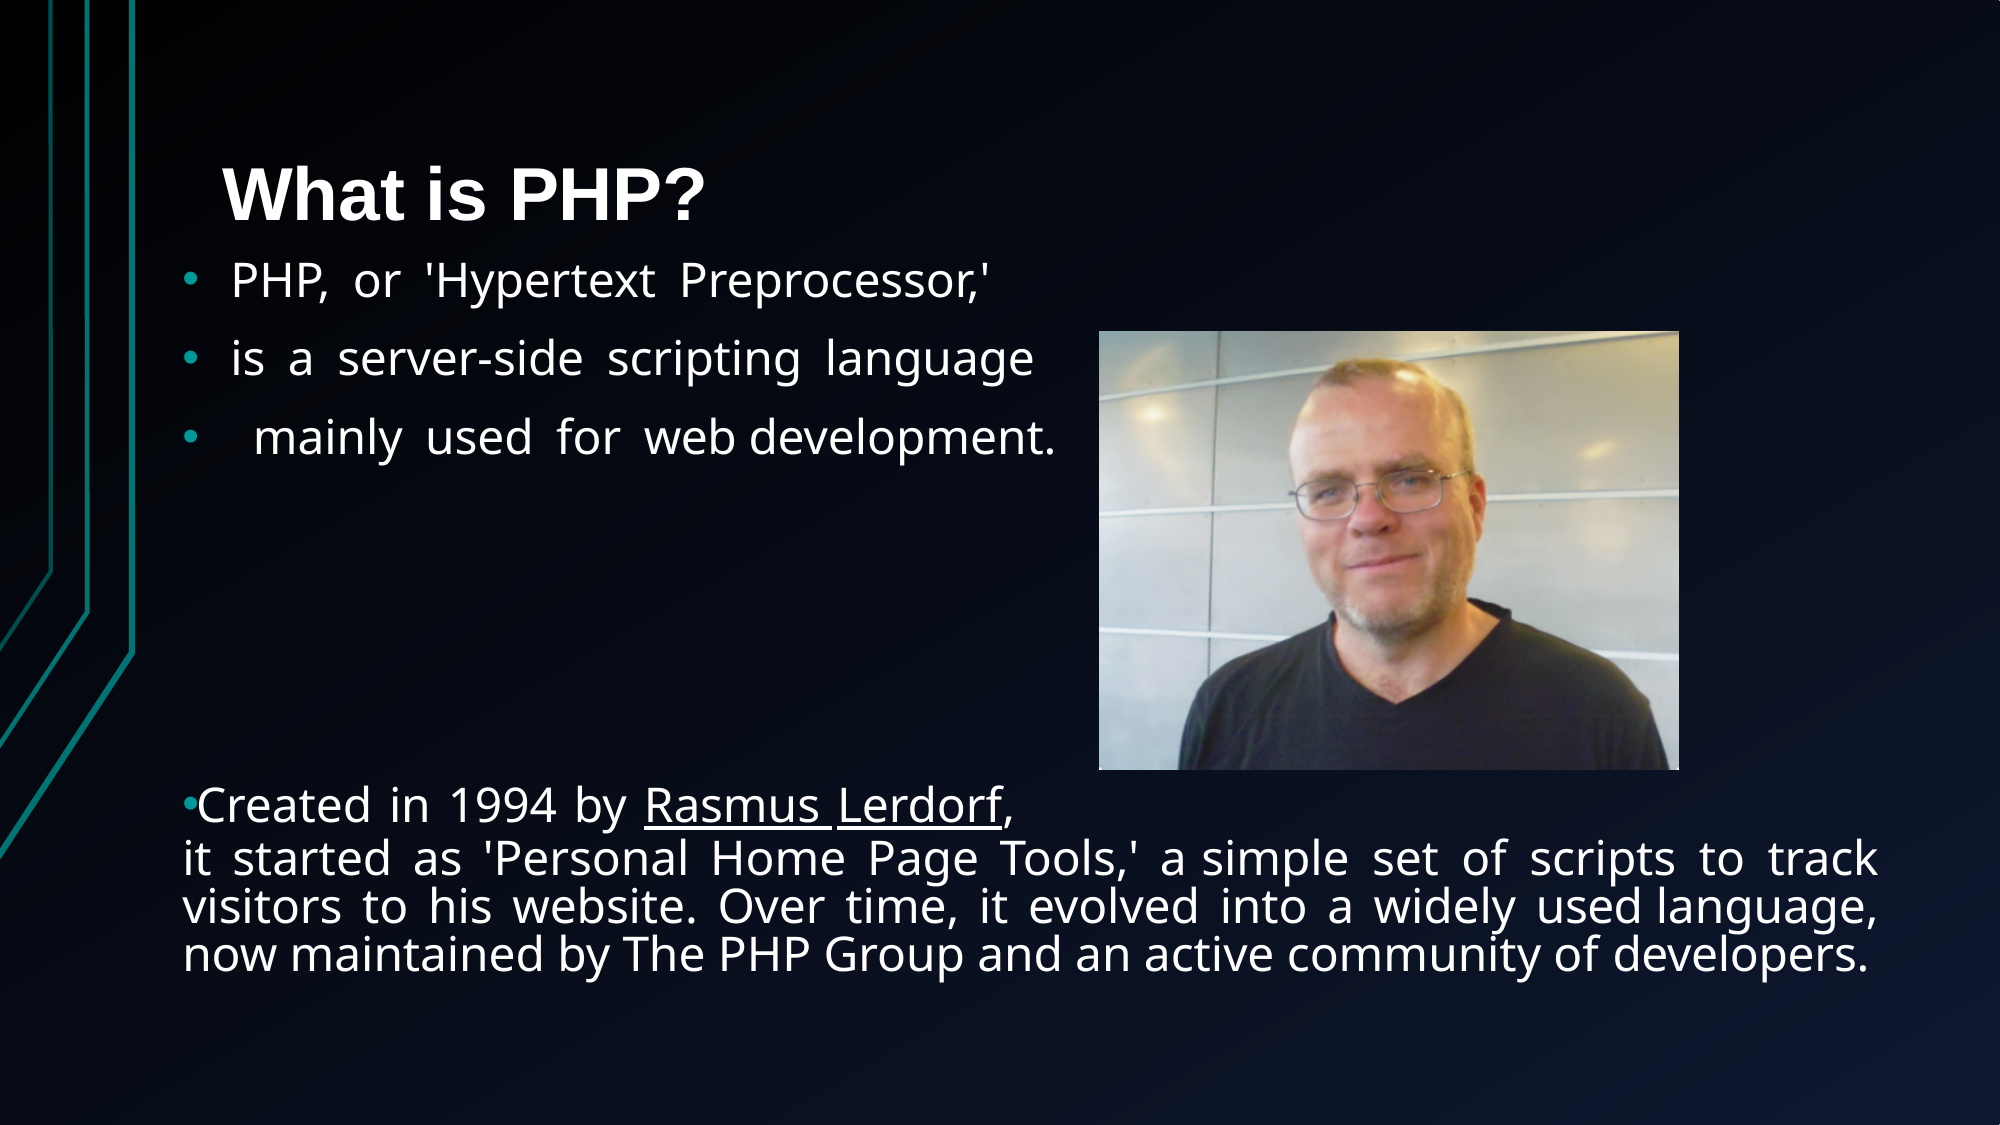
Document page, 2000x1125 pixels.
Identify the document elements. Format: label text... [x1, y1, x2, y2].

list PHP, or 'Hypertext Preprocessor,' is a server-side scripting language mainly used for web development. Created in 1994 by Rasmus Lerdorf, it started as 'Personal Home Page Tools,' a simple set of scripts to track visitors to his website. Over time, it evolved into a widely used language, now maintained by The PHP Group and an active community of developers. [162, 245, 1900, 1012]
title What is PHP? [199, 45, 1900, 245]
picture [1099, 330, 1679, 770]
